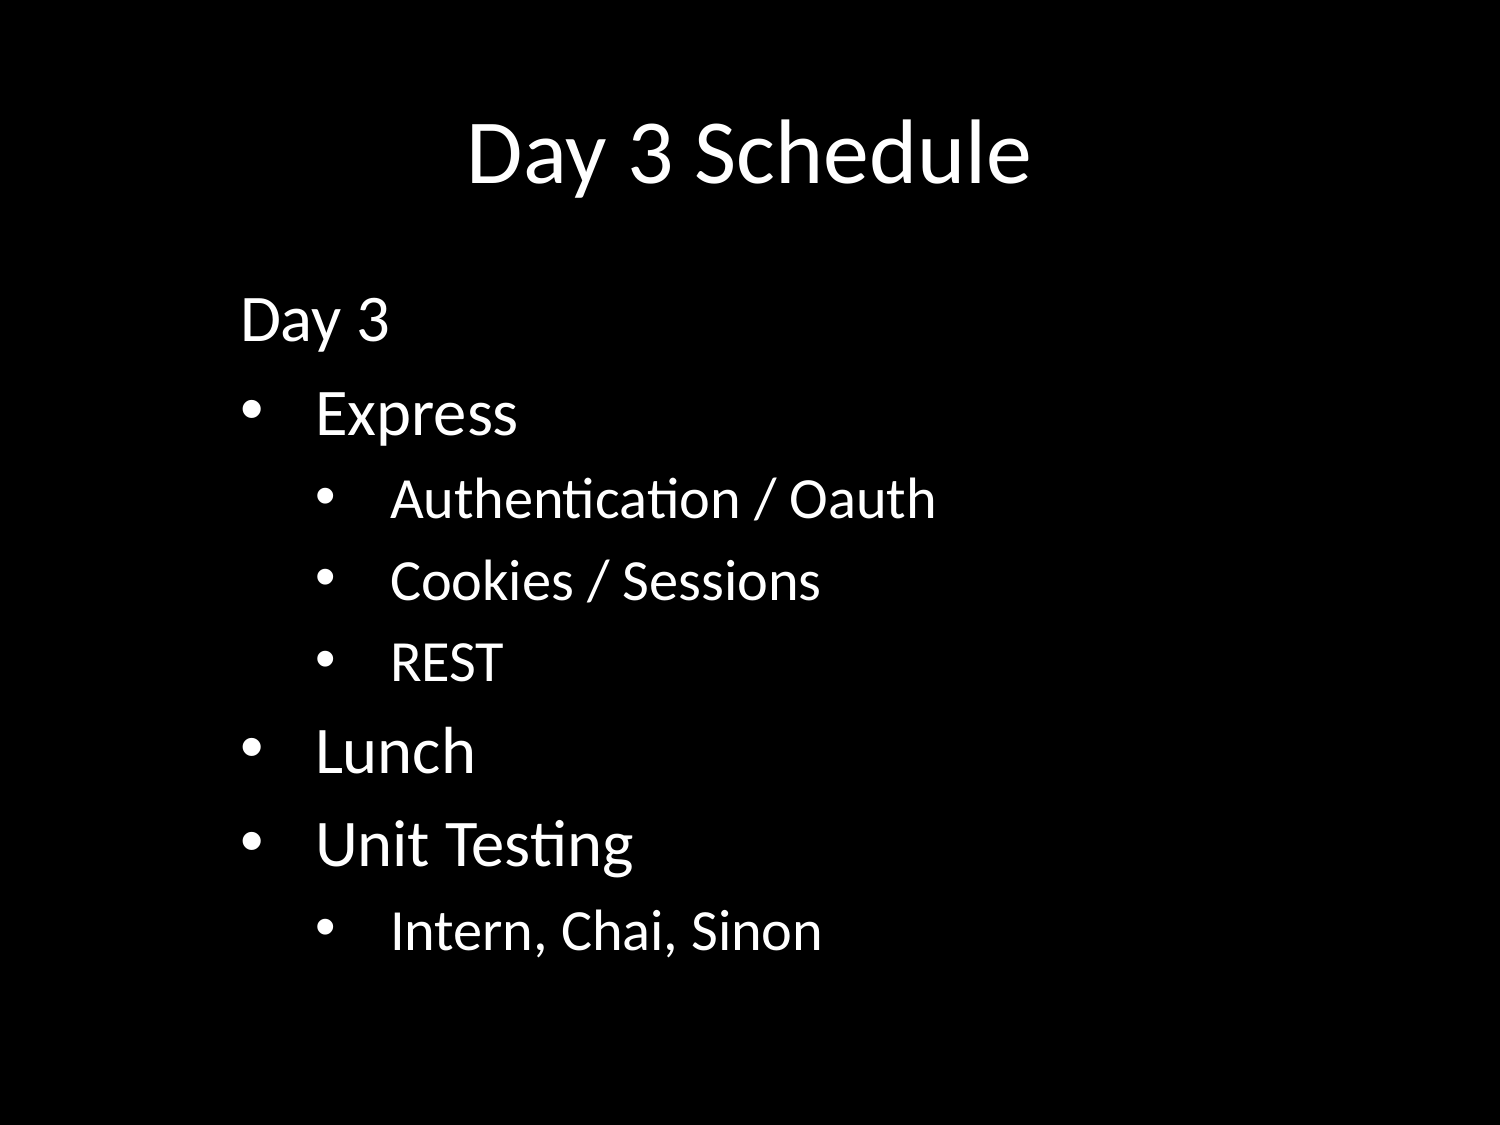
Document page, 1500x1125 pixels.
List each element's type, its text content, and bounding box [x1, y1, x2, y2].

title Day 3 Schedule [112, 26, 1388, 268]
subtitle Day 3 Express Authentication / Oauth Cookies / Sessions REST Lunch Unit Testing Intern, Chai, Sinon [225, 267, 1275, 1024]
